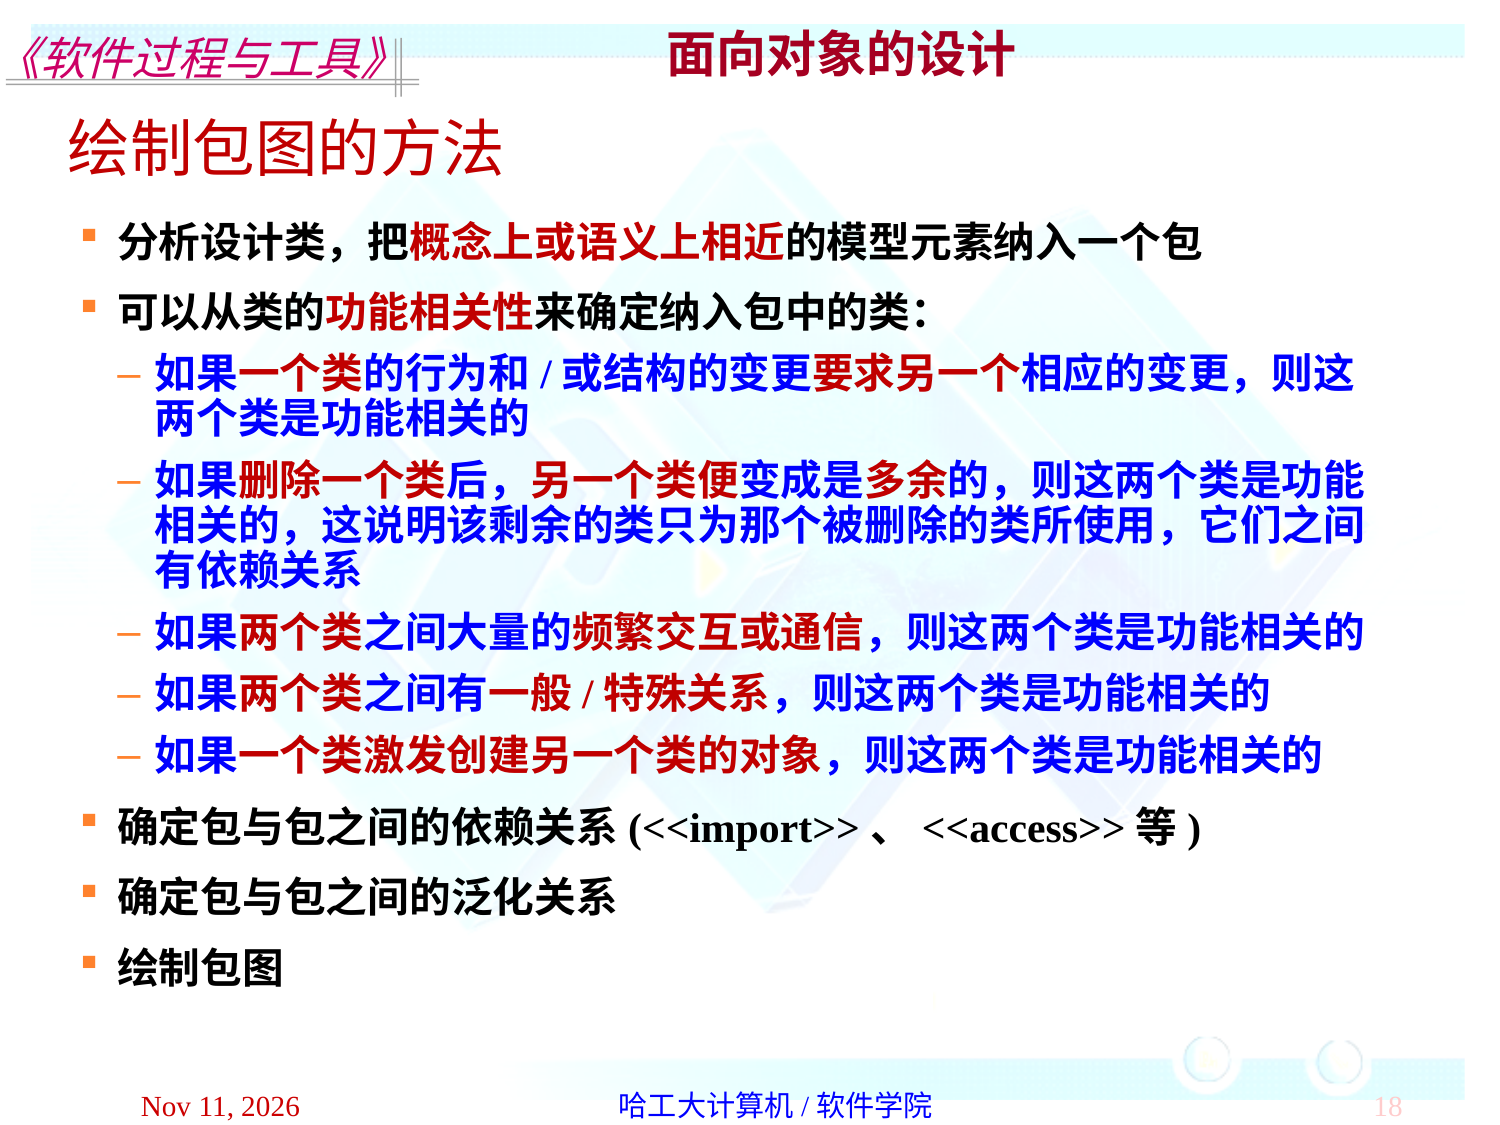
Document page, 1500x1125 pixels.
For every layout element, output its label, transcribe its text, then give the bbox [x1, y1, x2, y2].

text_box 绘制包图的方法 [53, 101, 1447, 209]
text_box 分析设计类，把概念上或语义上相近的模型元素纳入一个包 可以从类的功能相关性来确定纳入包中的类： 如果一个类的行为和/或结构的变更要求另一个相应的变更，则这两个类是功能相关的 如果删除一个类后，另一个类便变成是多余的，则这两个类是功能相关的，这说明该剩余的类只为那个被删除的类所使用，它们之间有依赖关系 如果两个类之间大量的频繁交互或通信，则这两个类是功能相关的 如果两个类之间有一般/特殊关系，则这两个类是功能相关的 如果一个类激发创建另一个类的对象，则这两个类是功能相关的 确定包与包之间的依赖关系(<<import>>、<<access>>等) 确定包与包之间的泛化关系 绘制包图 [64, 207, 1412, 1047]
text_box 面向对象的设计 [389, 15, 1294, 90]
